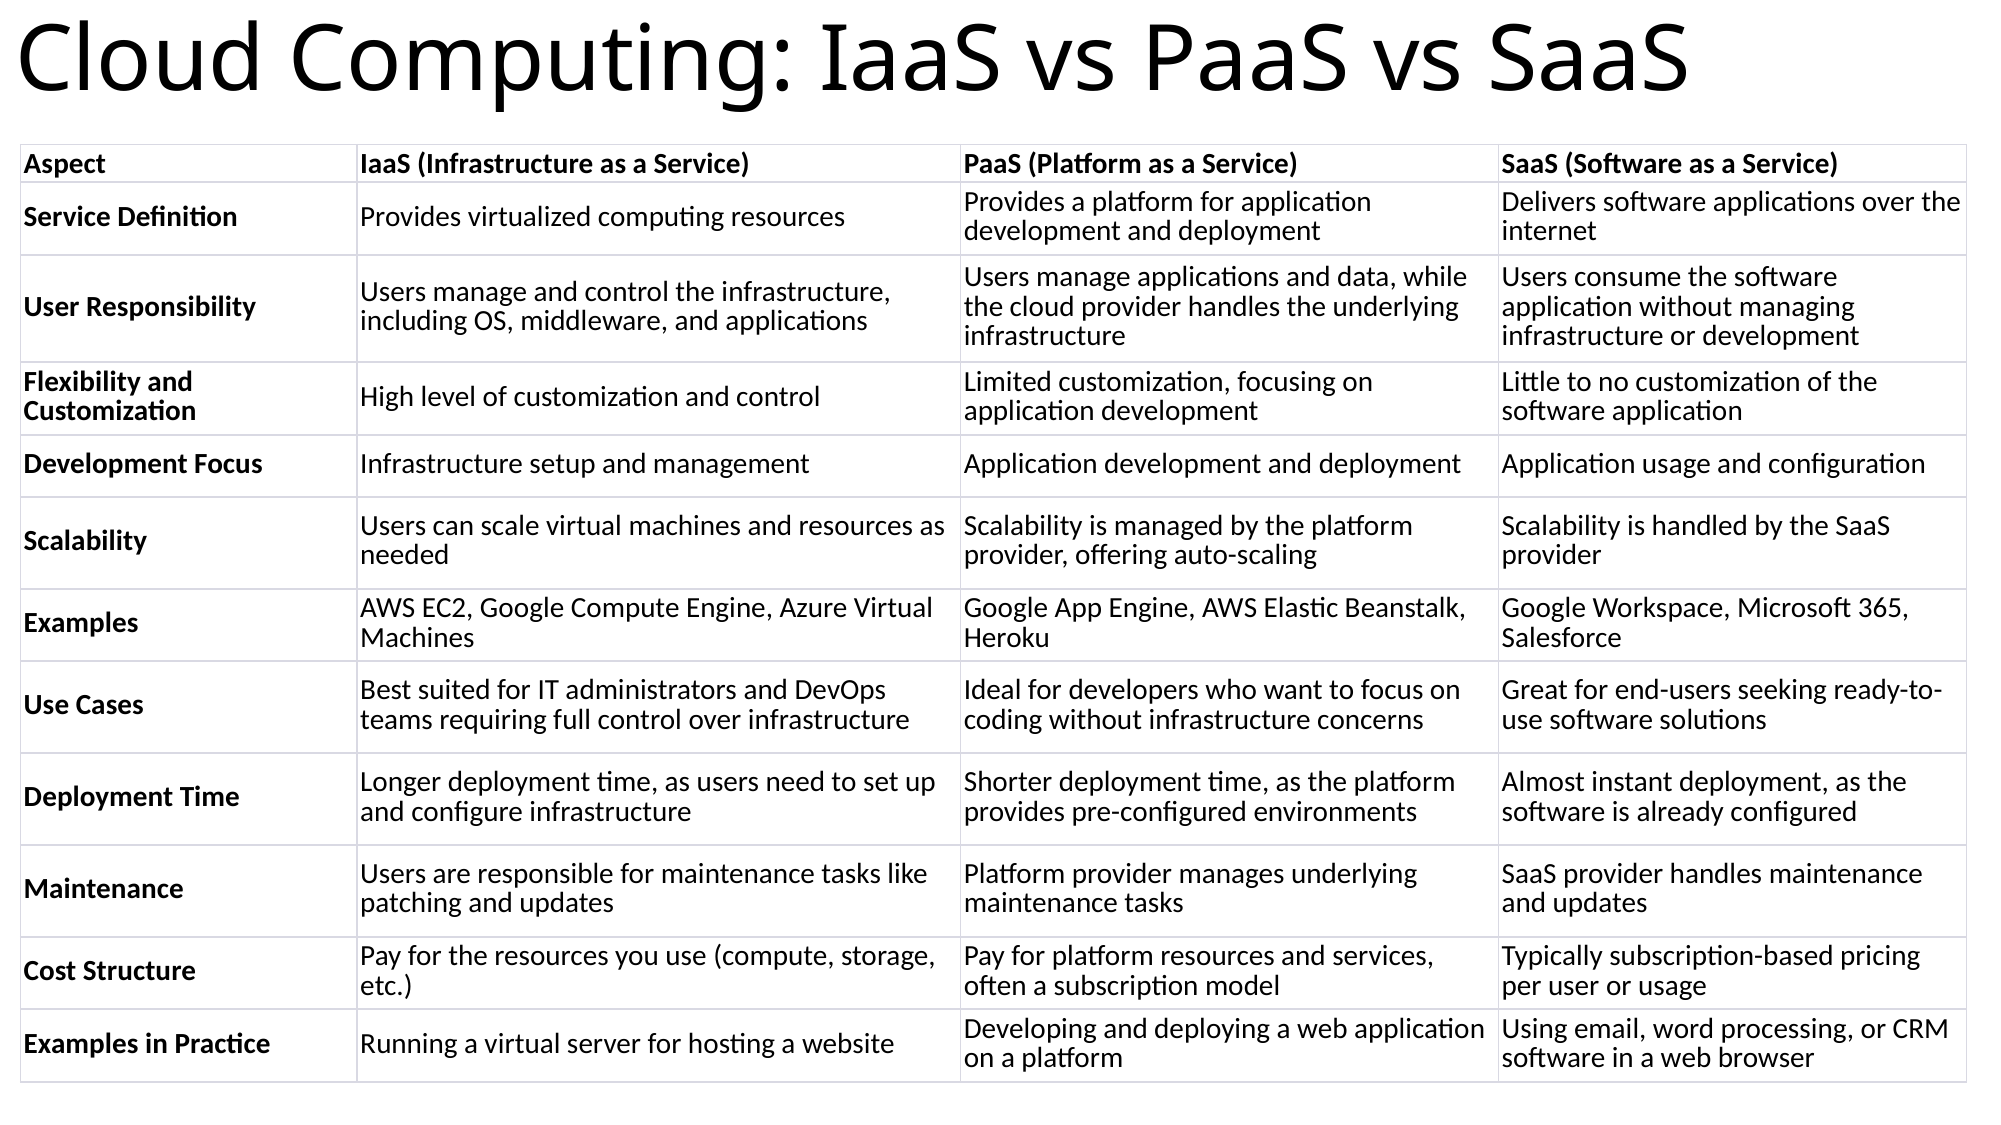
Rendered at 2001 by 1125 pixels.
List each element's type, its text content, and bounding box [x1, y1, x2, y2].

table_header IaaS (Infrastructure as a Service) [358, 145, 960, 181]
table_cell Provides a platform for application development and deployment [961, 183, 1498, 254]
table_cell Examples [21, 590, 356, 660]
table_cell Application development and deployment [961, 436, 1498, 496]
table_cell Limited customization, focusing on application development [961, 363, 1498, 434]
table_cell Best suited for IT administrators and DevOps teams requiring full control over infrastructure [358, 662, 960, 752]
table_cell Application usage and configuration [1499, 436, 1966, 496]
table_cell Google Workspace, Microsoft 365, Salesforce [1499, 590, 1966, 660]
table_cell Provides virtualized computing resources [358, 183, 960, 254]
table_cell Scalability is handled by the SaaS provider [1499, 498, 1966, 588]
table_cell Users can scale virtual machines and resources as needed [358, 498, 960, 588]
table_cell Users consume the software application without managing infrastructure or development [1499, 256, 1966, 361]
table_cell Developing and deploying a web application on a platform [961, 1010, 1498, 1081]
table_cell Delivers software applications over the internet [1499, 183, 1966, 254]
table_cell Platform provider manages underlying maintenance tasks [961, 846, 1498, 936]
table_cell Use Cases [21, 662, 356, 752]
table_header SaaS (Software as a Service) [1499, 145, 1966, 181]
table_cell Running a virtual server for hosting a website [358, 1010, 960, 1081]
table_cell Flexibility and Customization [21, 363, 356, 434]
table_cell Typically subscription-based pricing per user or usage [1499, 938, 1966, 1008]
table_cell SaaS provider handles maintenance and updates [1499, 846, 1966, 936]
table_cell Pay for platform resources and services, often a subscription model [961, 938, 1498, 1008]
table_cell User Responsibility [21, 256, 356, 361]
title Cloud Computing: IaaS vs PaaS vs SaaS [0, 0, 2000, 122]
table_cell Little to no customization of the software application [1499, 363, 1966, 434]
table_cell Longer deployment time, as users need to set up and configure infrastructure [358, 754, 960, 844]
table_cell Ideal for developers who want to focus on coding without infrastructure concerns [961, 662, 1498, 752]
table_cell Deployment Time [21, 754, 356, 844]
table_cell AWS EC2, Google Compute Engine, Azure Virtual Machines [358, 590, 960, 660]
table_cell Pay for the resources you use (compute, storage, etc.) [358, 938, 960, 1008]
table_cell Cost Structure [21, 938, 356, 1008]
table_cell Service Definition [21, 183, 356, 254]
table_header PaaS (Platform as a Service) [961, 145, 1498, 181]
table_cell Users are responsible for maintenance tasks like patching and updates [358, 846, 960, 936]
table_cell Using email, word processing, or CRM software in a web browser [1499, 1010, 1966, 1081]
table_cell Development Focus [21, 436, 356, 496]
table_cell Infrastructure setup and management [358, 436, 960, 496]
table_cell Scalability [21, 498, 356, 588]
table_cell Examples in Practice [21, 1010, 356, 1081]
table_cell Users manage applications and data, while the cloud provider handles the underlying infrastructure [961, 256, 1498, 361]
table_cell Maintenance [21, 846, 356, 936]
table_cell High level of customization and control [358, 363, 960, 434]
table_header Aspect [21, 145, 356, 181]
table_cell Almost instant deployment, as the software is already configured [1499, 754, 1966, 844]
table_cell Users manage and control the infrastructure, including OS, middleware, and applications [358, 256, 960, 361]
table_cell Great for end-users seeking ready-to-use software solutions [1499, 662, 1966, 752]
table_cell Shorter deployment time, as the platform provides pre-configured environments [961, 754, 1498, 844]
table_cell Google App Engine, AWS Elastic Beanstalk, Heroku [961, 590, 1498, 660]
table_cell Scalability is managed by the platform provider, offering auto-scaling [961, 498, 1498, 588]
